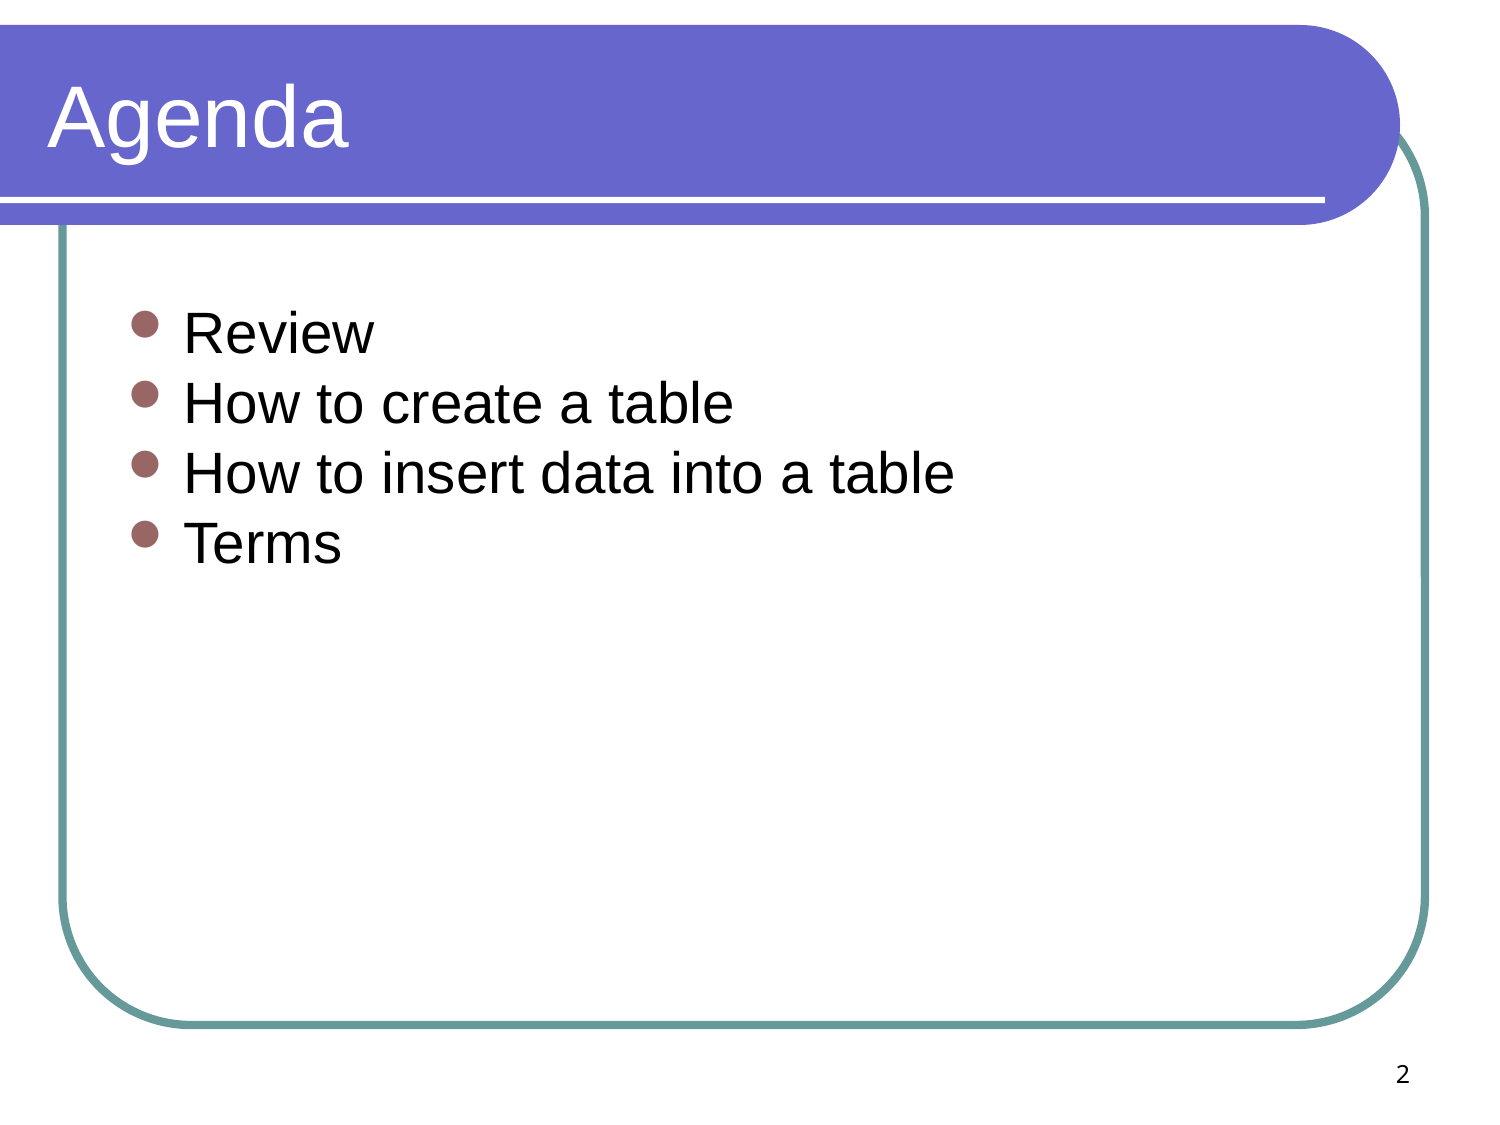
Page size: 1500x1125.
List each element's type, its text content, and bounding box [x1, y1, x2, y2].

list Review How to create a table How to insert data into a table Terms [112, 287, 1438, 963]
slide_number 2 [1074, 1025, 1425, 1100]
title Agenda [32, 37, 1347, 188]
